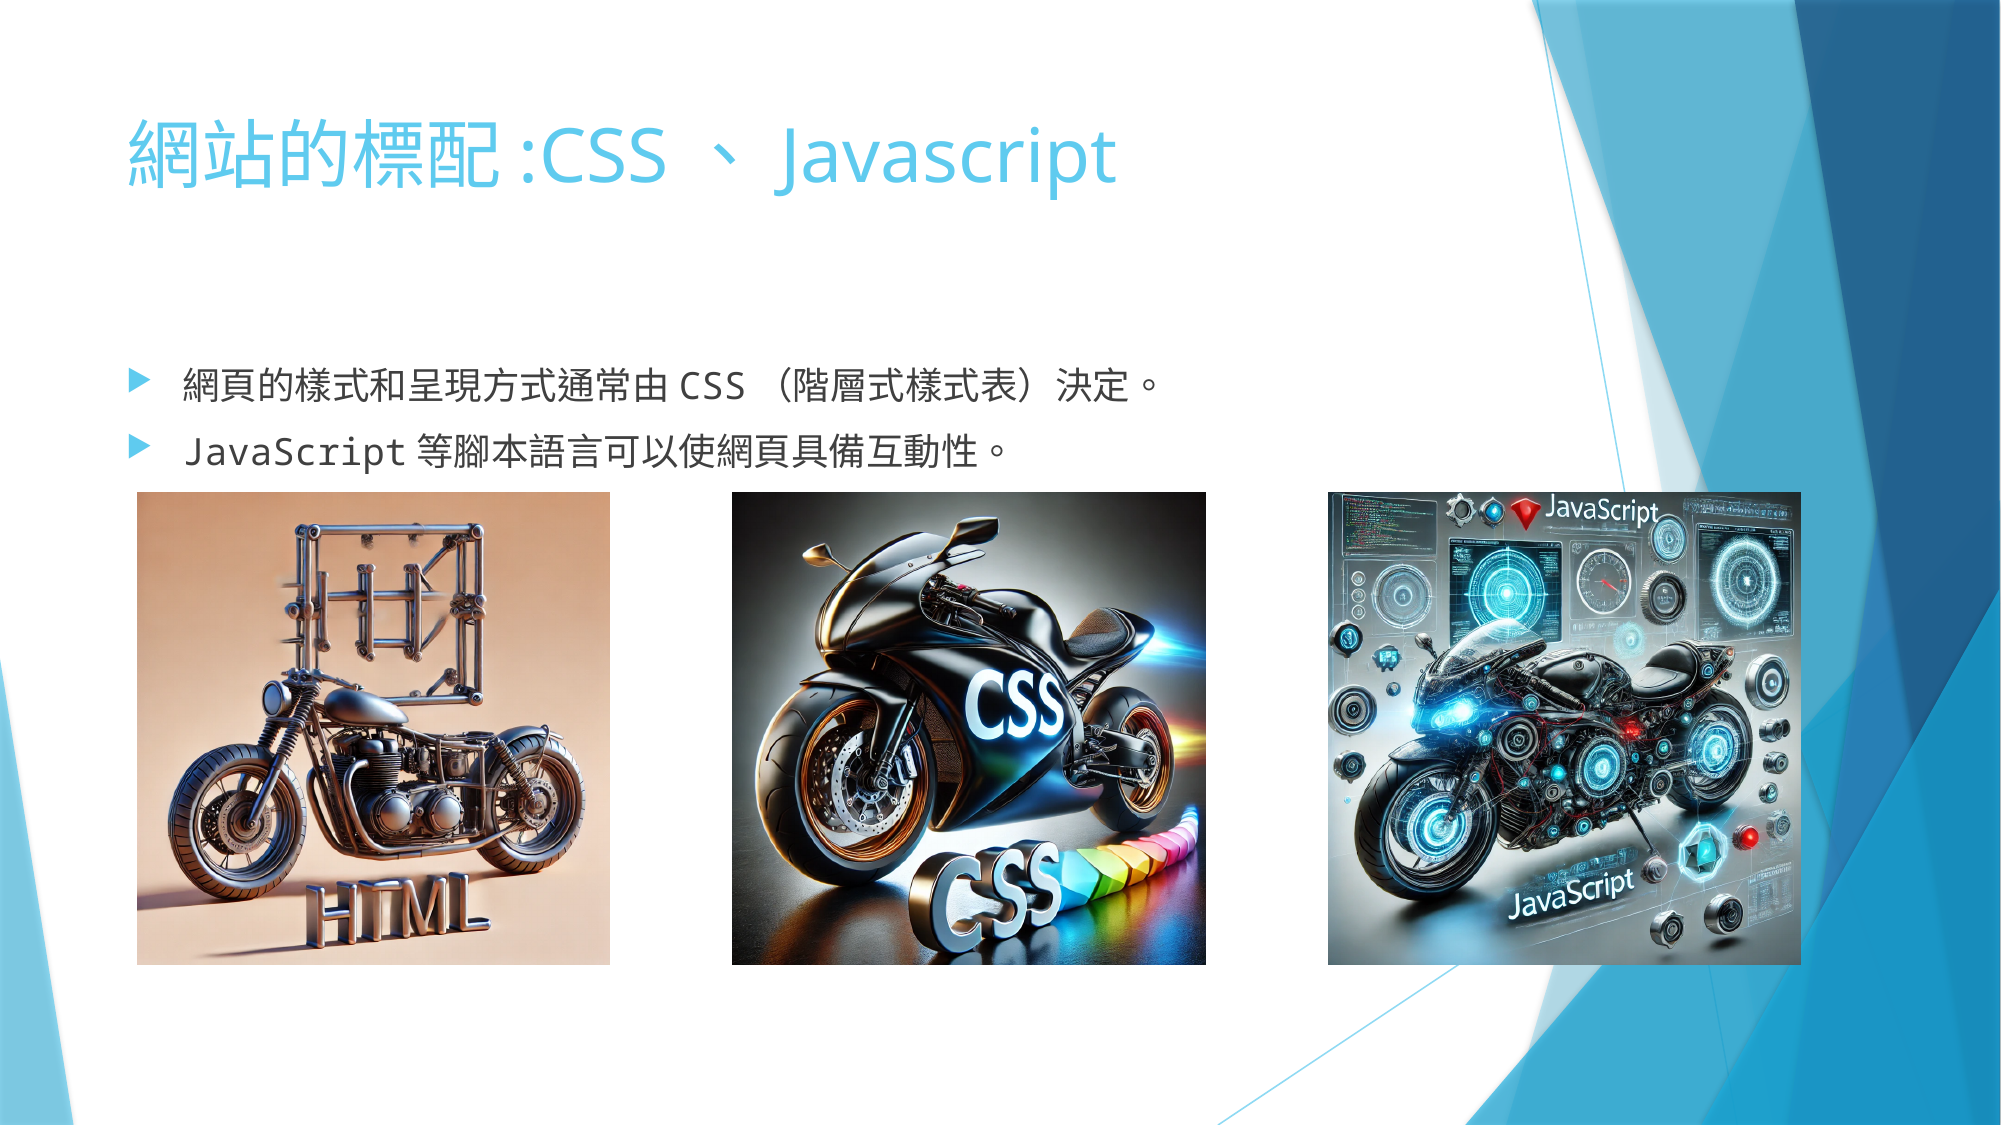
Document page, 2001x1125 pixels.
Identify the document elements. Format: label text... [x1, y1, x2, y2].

picture [1327, 491, 1802, 966]
list 網頁的樣式和呈現方式通常由CSS（階層式樣式表）決定。 JavaScript等腳本語言可以使網頁具備互動性。 [111, 354, 1522, 992]
picture [732, 491, 1206, 966]
picture [136, 491, 611, 966]
title 網站的標配:CSS、Javascript [111, 99, 1522, 317]
